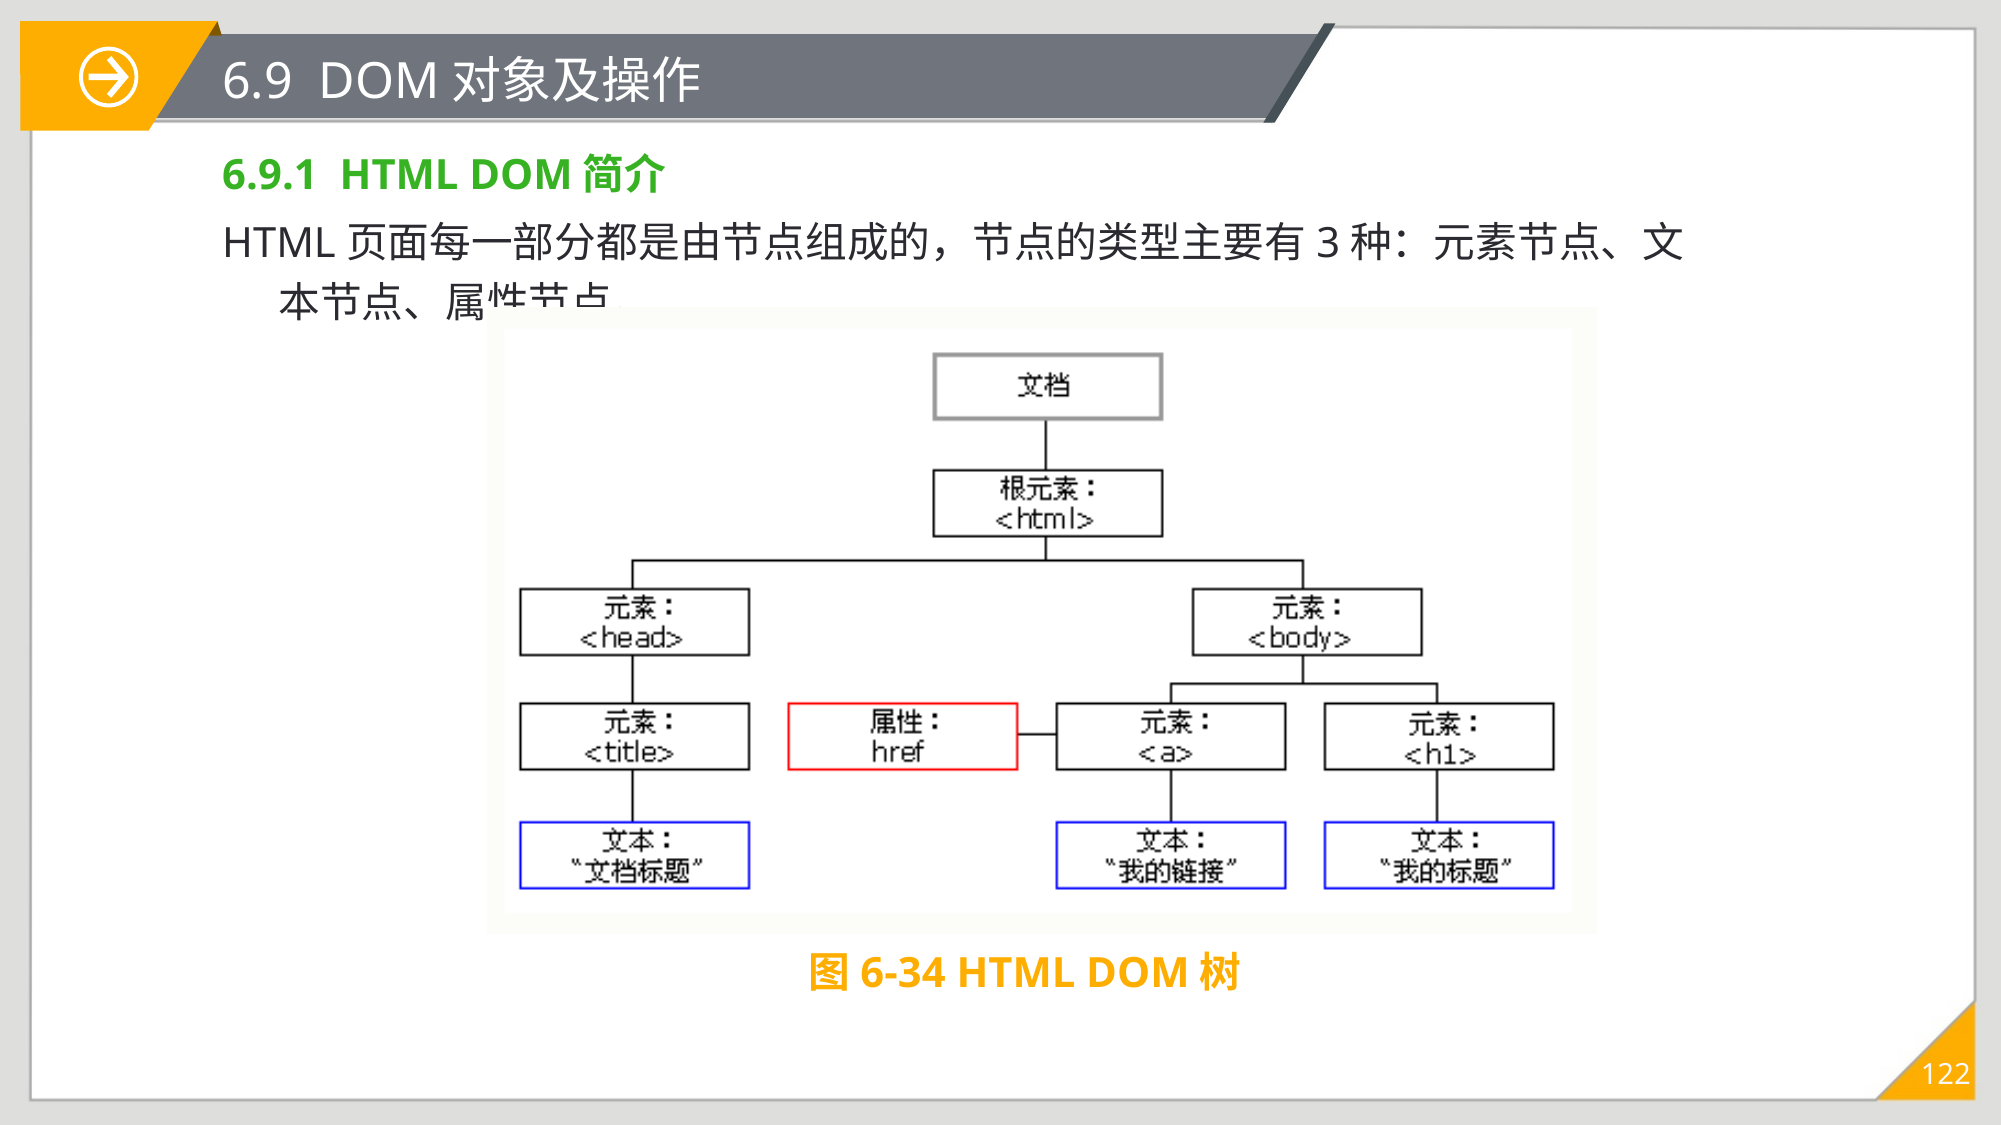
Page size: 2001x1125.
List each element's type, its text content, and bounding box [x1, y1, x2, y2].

text_box 图6-34 HTML DOM树 [793, 942, 1331, 1003]
title 6.9 DOM对象及操作 [206, 26, 1792, 131]
picture [0, 0, 2001, 1125]
list 6.9.1 HTML DOM简介 HTML页面每一部分都是由节点组成的，节点的类型主要有3种：元素节点、文本节点、属性节点。 [206, 129, 1731, 324]
